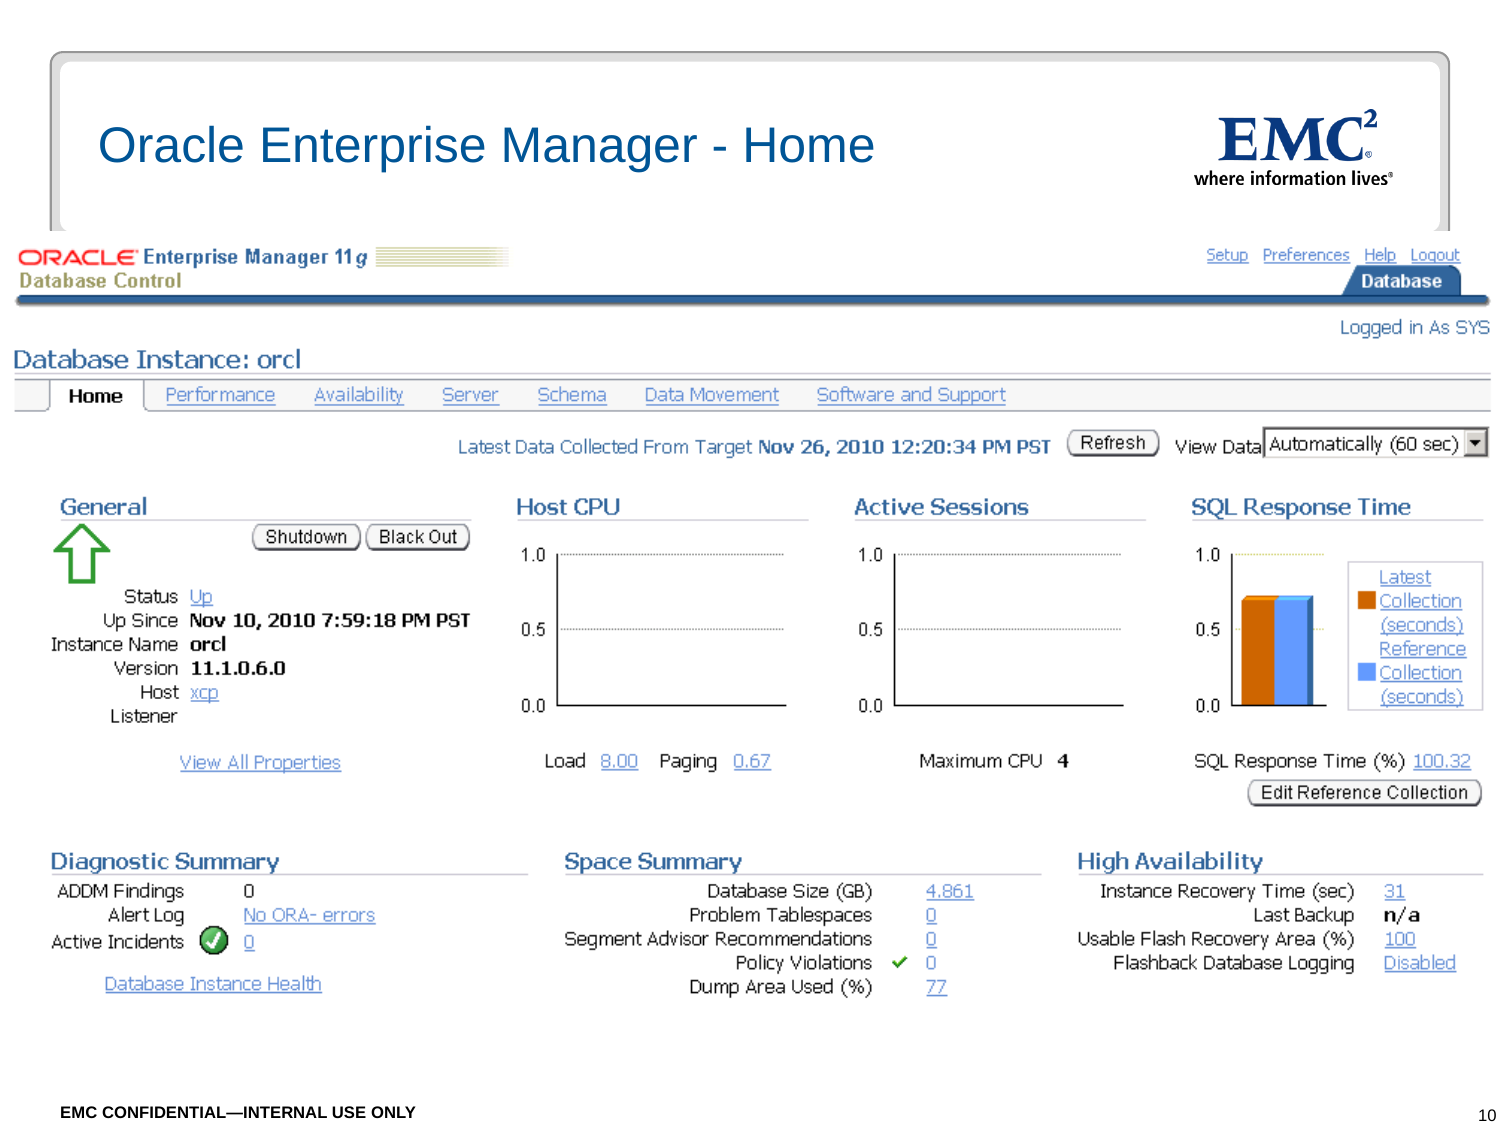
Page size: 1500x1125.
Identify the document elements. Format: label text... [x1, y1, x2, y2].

picture [0, 231, 1500, 1013]
picture [1194, 109, 1393, 185]
title Oracle Enterprise Manager - Home [97, 75, 1129, 218]
